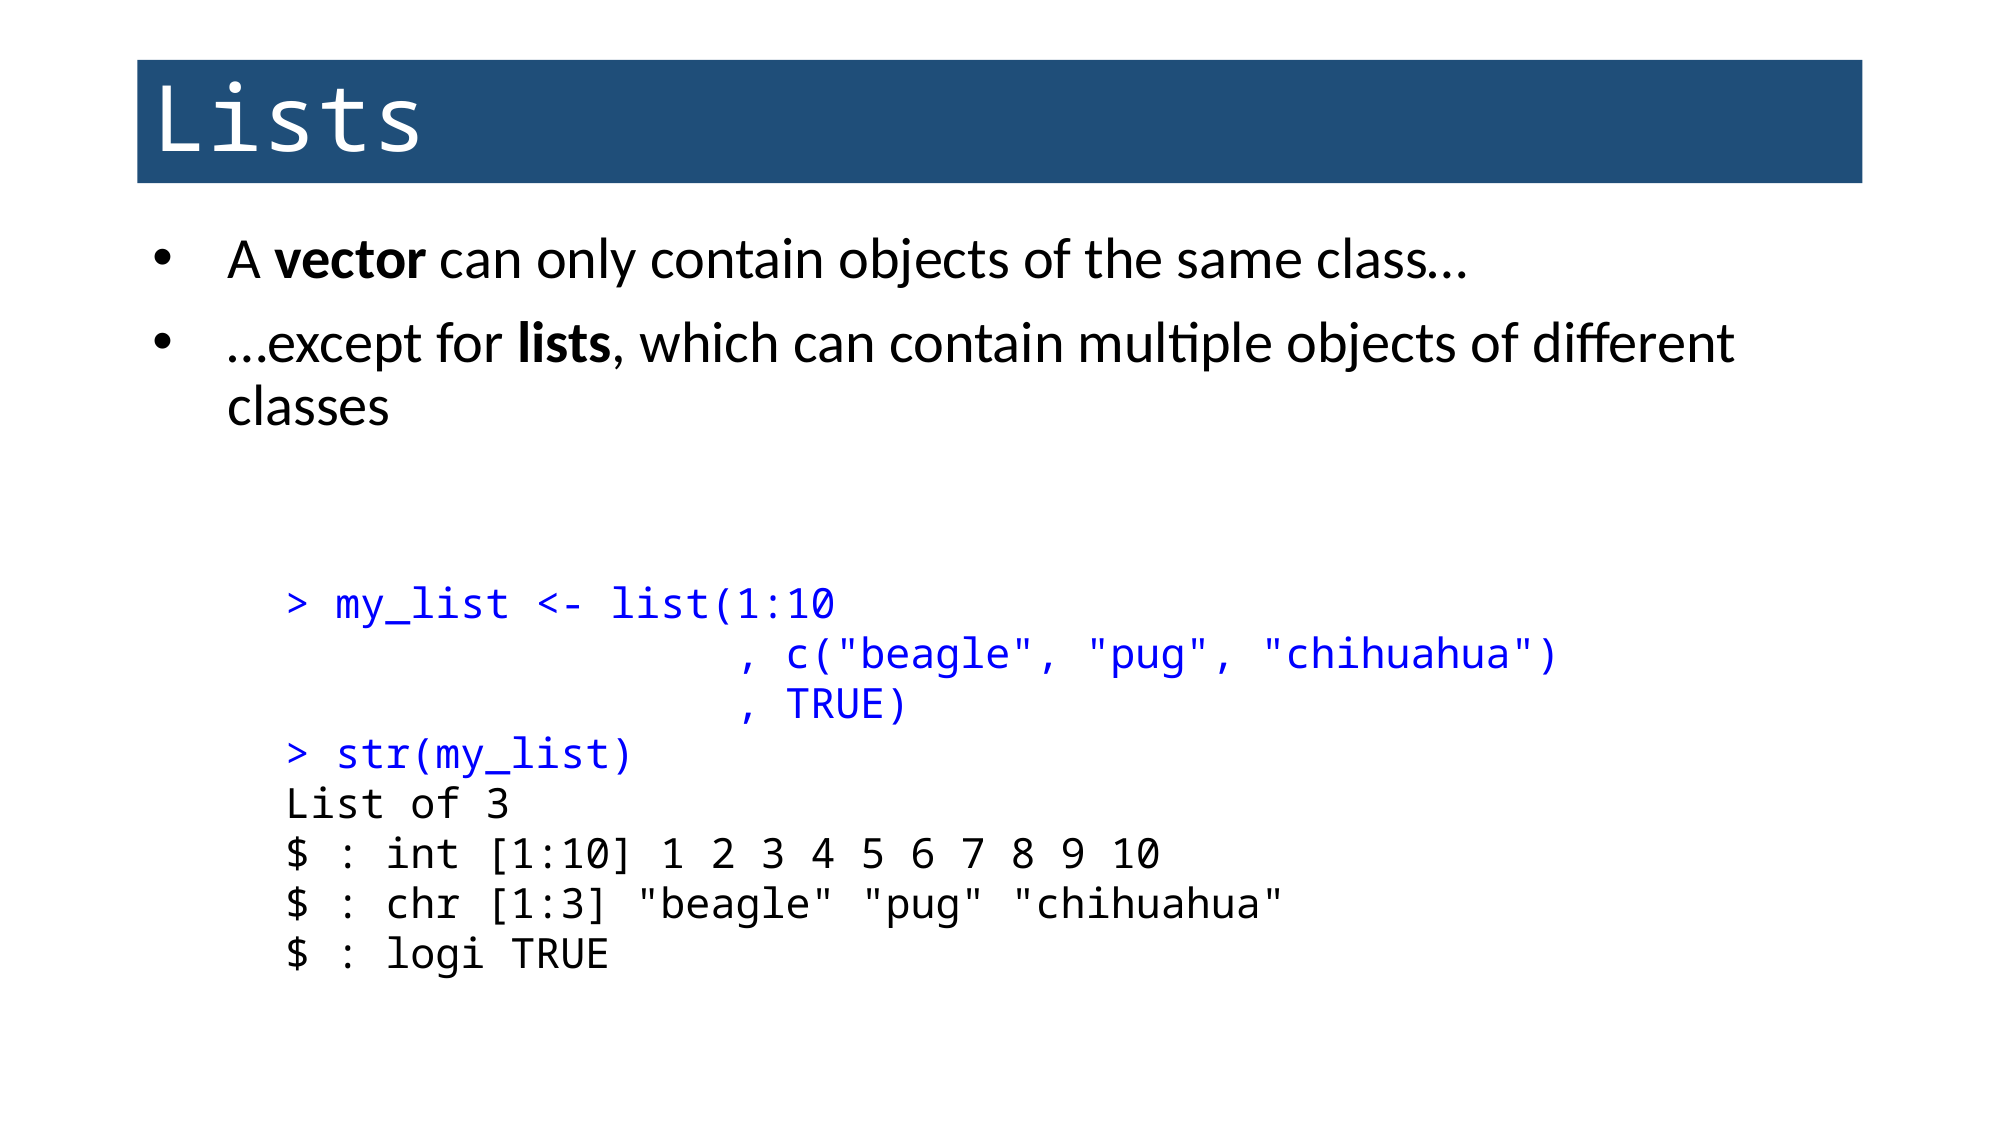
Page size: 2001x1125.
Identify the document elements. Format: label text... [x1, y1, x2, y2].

text_box > my_list <- list(1:10 , c("beagle", "pug", "chihuahua") , TRUE) > str(my_list) List of 3 $ : int [1:10] 1 2 3 4 5 6 7 8 9 10 $ : chr [1:3] "beagle" "pug" "chihuahua" $ : logi TRUE [285, 576, 1561, 977]
list A vector can only contain objects of the same class… …except for lists, which can contain multiple objects of different classes [137, 220, 1863, 935]
title Lists [137, 59, 1863, 184]
